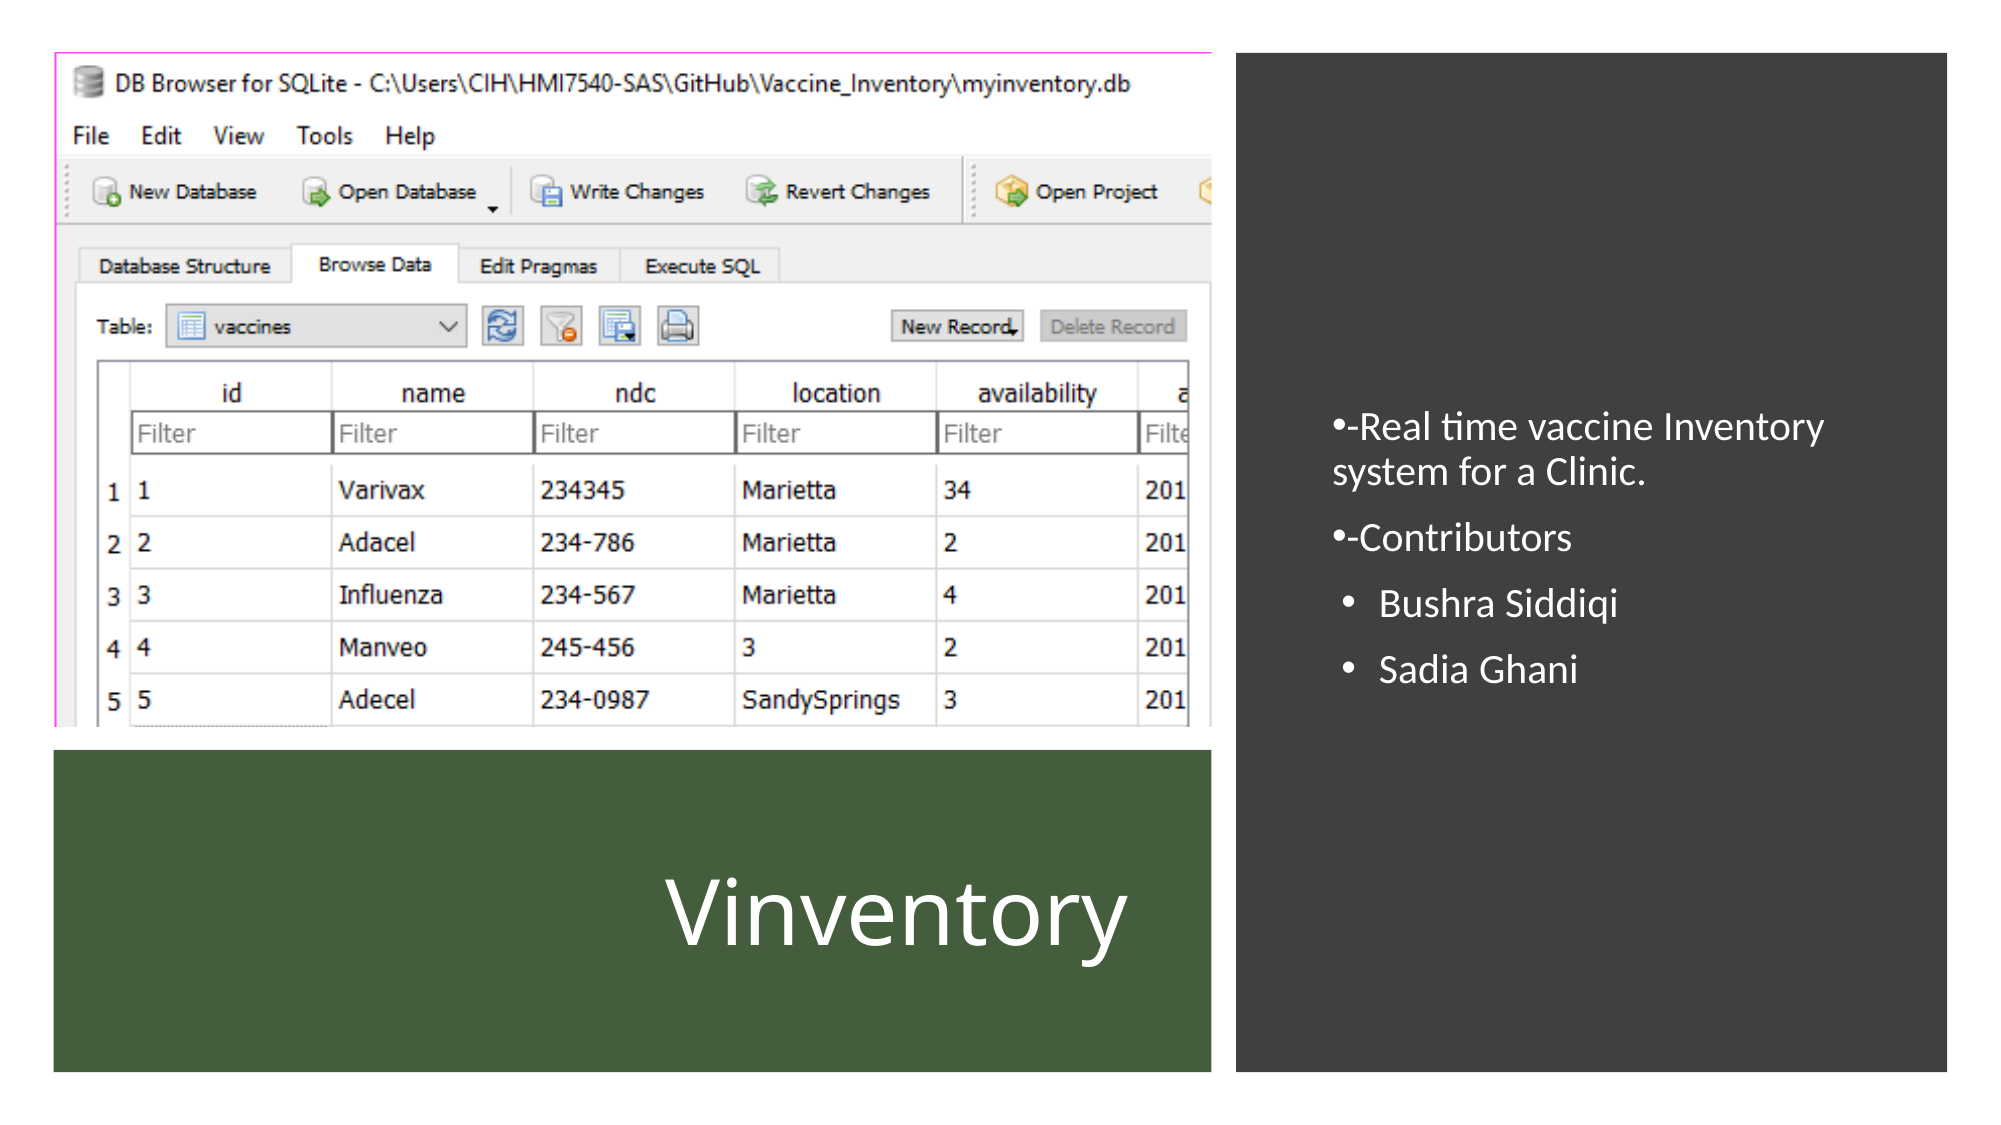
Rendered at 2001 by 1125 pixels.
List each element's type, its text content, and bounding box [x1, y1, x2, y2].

picture [53, 52, 1212, 727]
text_box [1235, 52, 1948, 1073]
title Vinventory [85, 782, 1168, 1049]
text_box [53, 749, 1212, 1073]
list -Real time vaccine Inventory system for a Clinic. -Contributors Bushra Siddiqi Sadia Ghani [1317, 150, 1879, 947]
